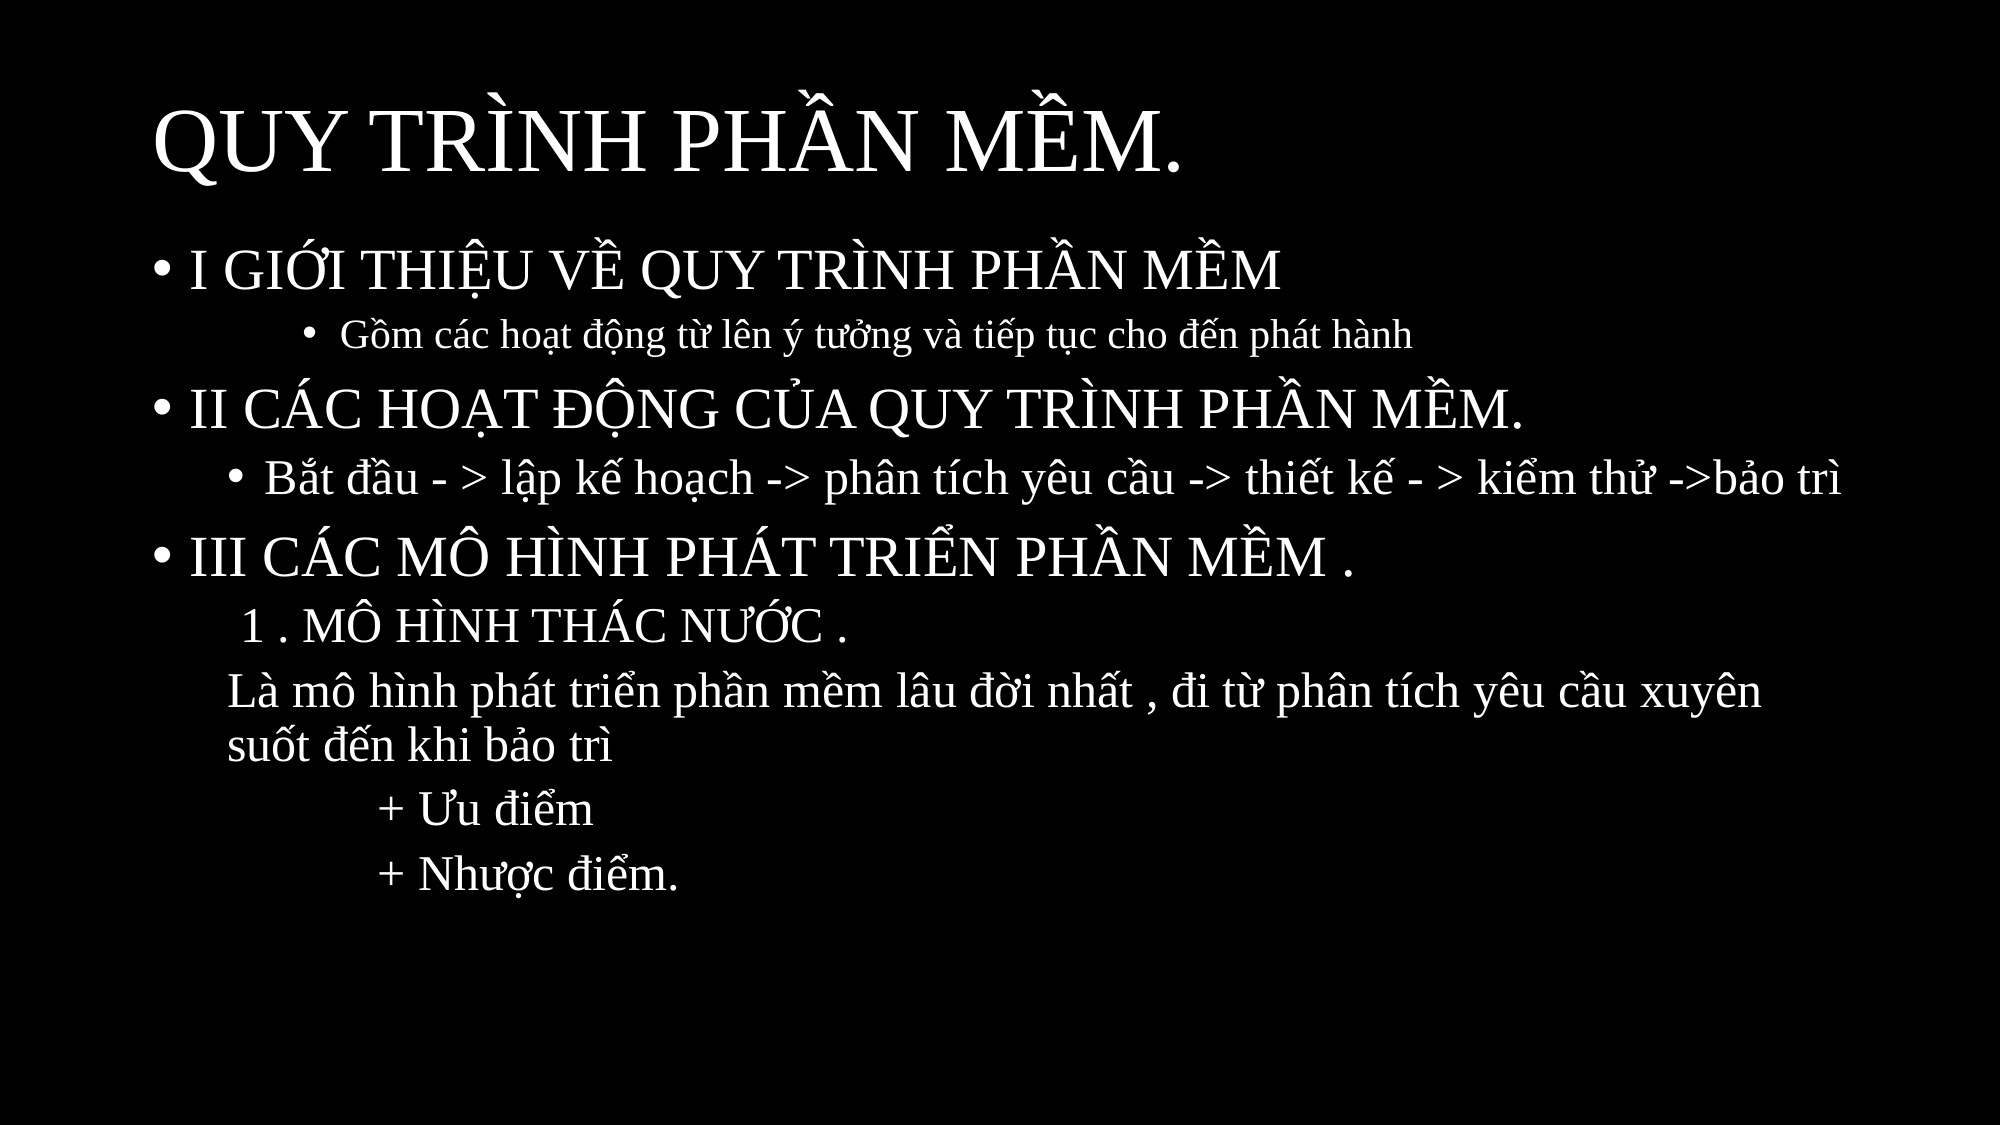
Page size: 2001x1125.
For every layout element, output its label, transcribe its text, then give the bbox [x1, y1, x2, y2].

list I GIỚI THIỆU VỀ QUY TRÌNH PHẦN MỀM Gồm các hoạt động từ lên ý tưởng và tiếp tục cho đến phát hành II CÁC HOẠT ĐỘNG CỦA QUY TRÌNH PHẦN MỀM. Bắt đầu - > lập kế hoạch -> phân tích yêu cầu -> thiết kế - > kiểm thử ->bảo trì III CÁC MÔ HÌNH PHÁT TRIỂN PHẦN MỀM . 1 . MÔ HÌNH THÁC NƯỚC . Là mô hình phát triển phần mềm lâu đời nhất , đi từ phân tích yêu cầu xuyên suốt đến khi bảo trì + Ưu điểm + Nhược điểm. [137, 231, 1863, 1014]
title QUY TRÌNH PHẦN MỀM. [137, 33, 1863, 231]
